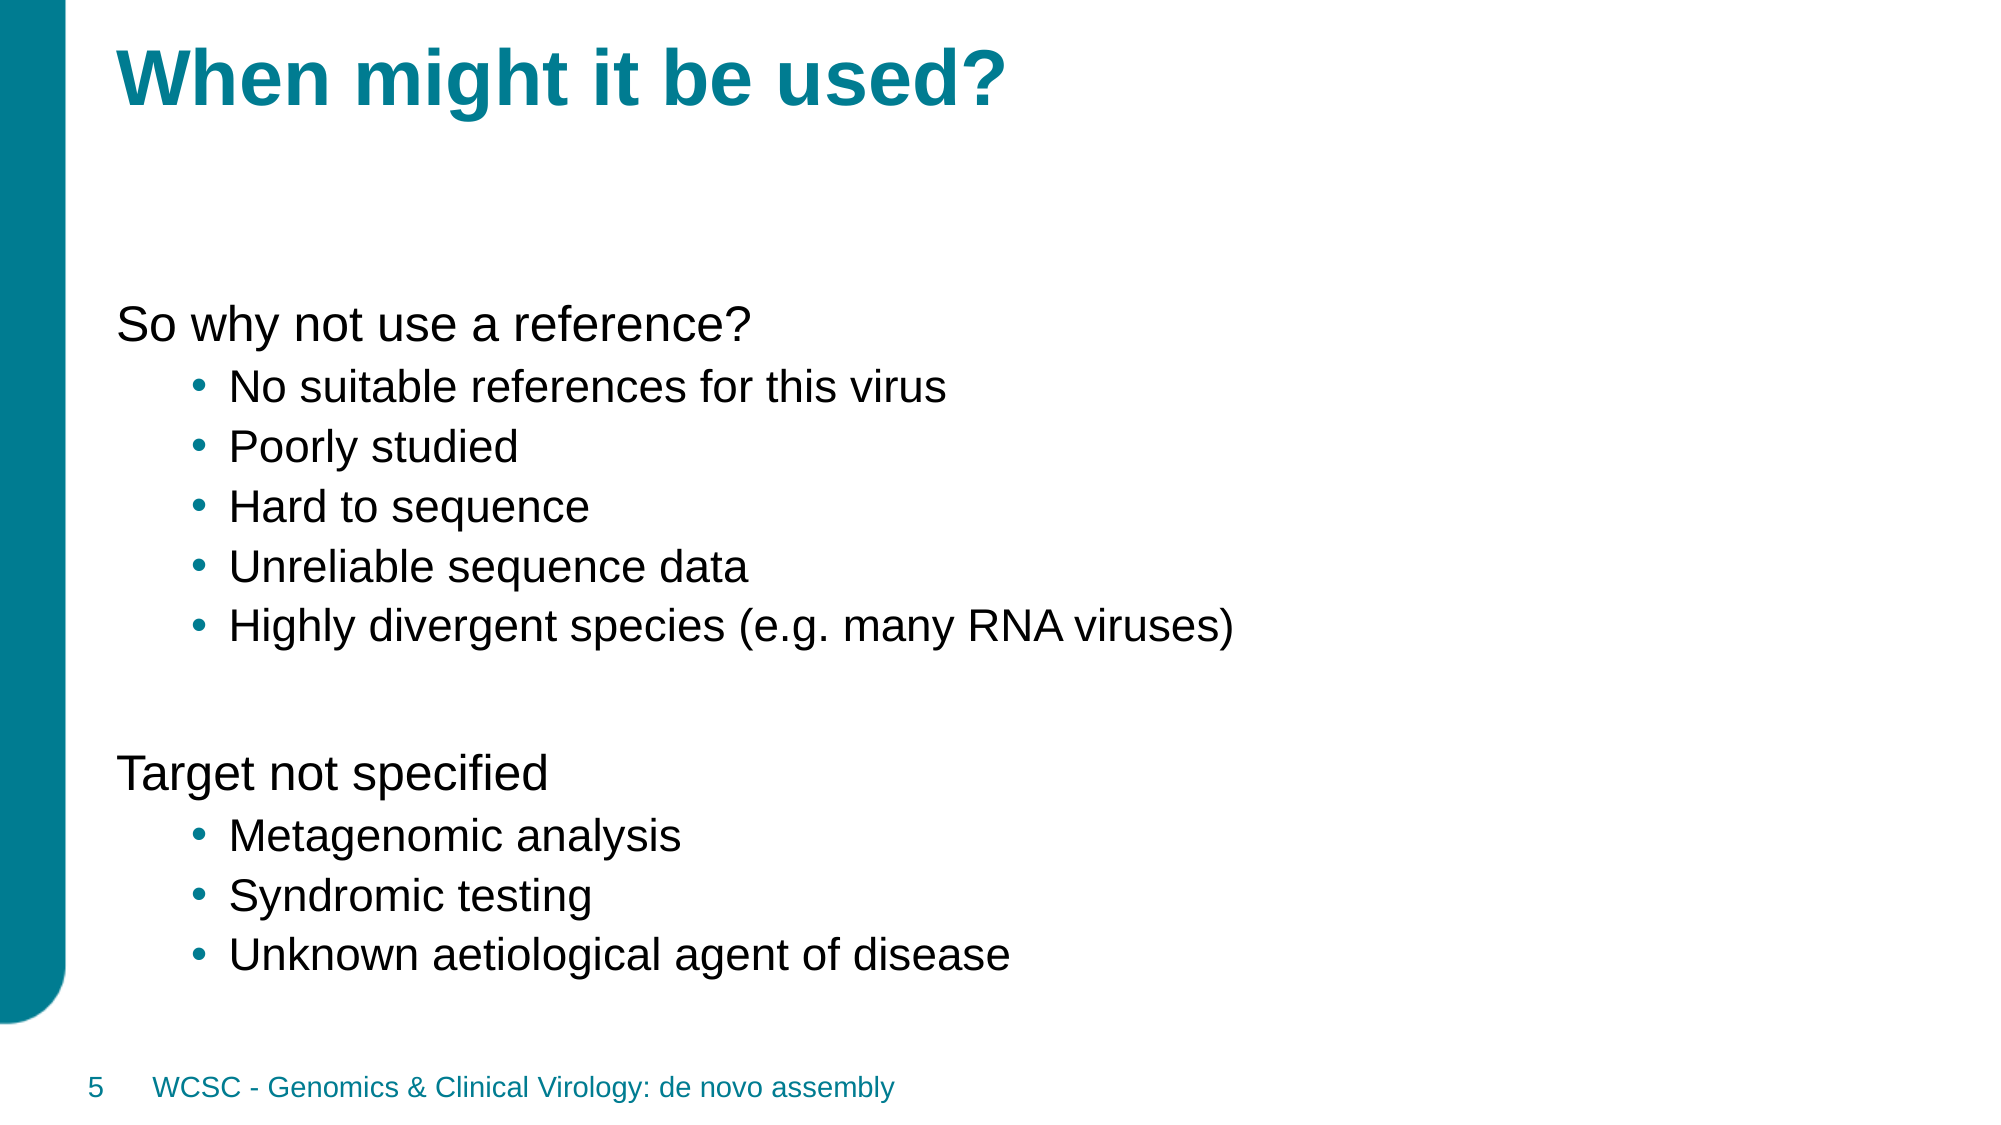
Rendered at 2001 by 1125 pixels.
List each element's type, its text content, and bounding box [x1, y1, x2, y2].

slide_number 5 [21, 1056, 120, 1117]
footer WCSC - Genomics & Clinical Virology: de novo assembly [137, 1056, 1780, 1116]
title When might it be used? [101, 29, 1926, 189]
list So why not use a reference? No suitable references for this virus Poorly studied Hard to sequence Unreliable sequence data Highly divergent species (e.g. many RNA viruses) Target not specified Metagenomic analysis Syndromic testing Unknown aetiological agent of disease [101, 291, 1926, 1005]
